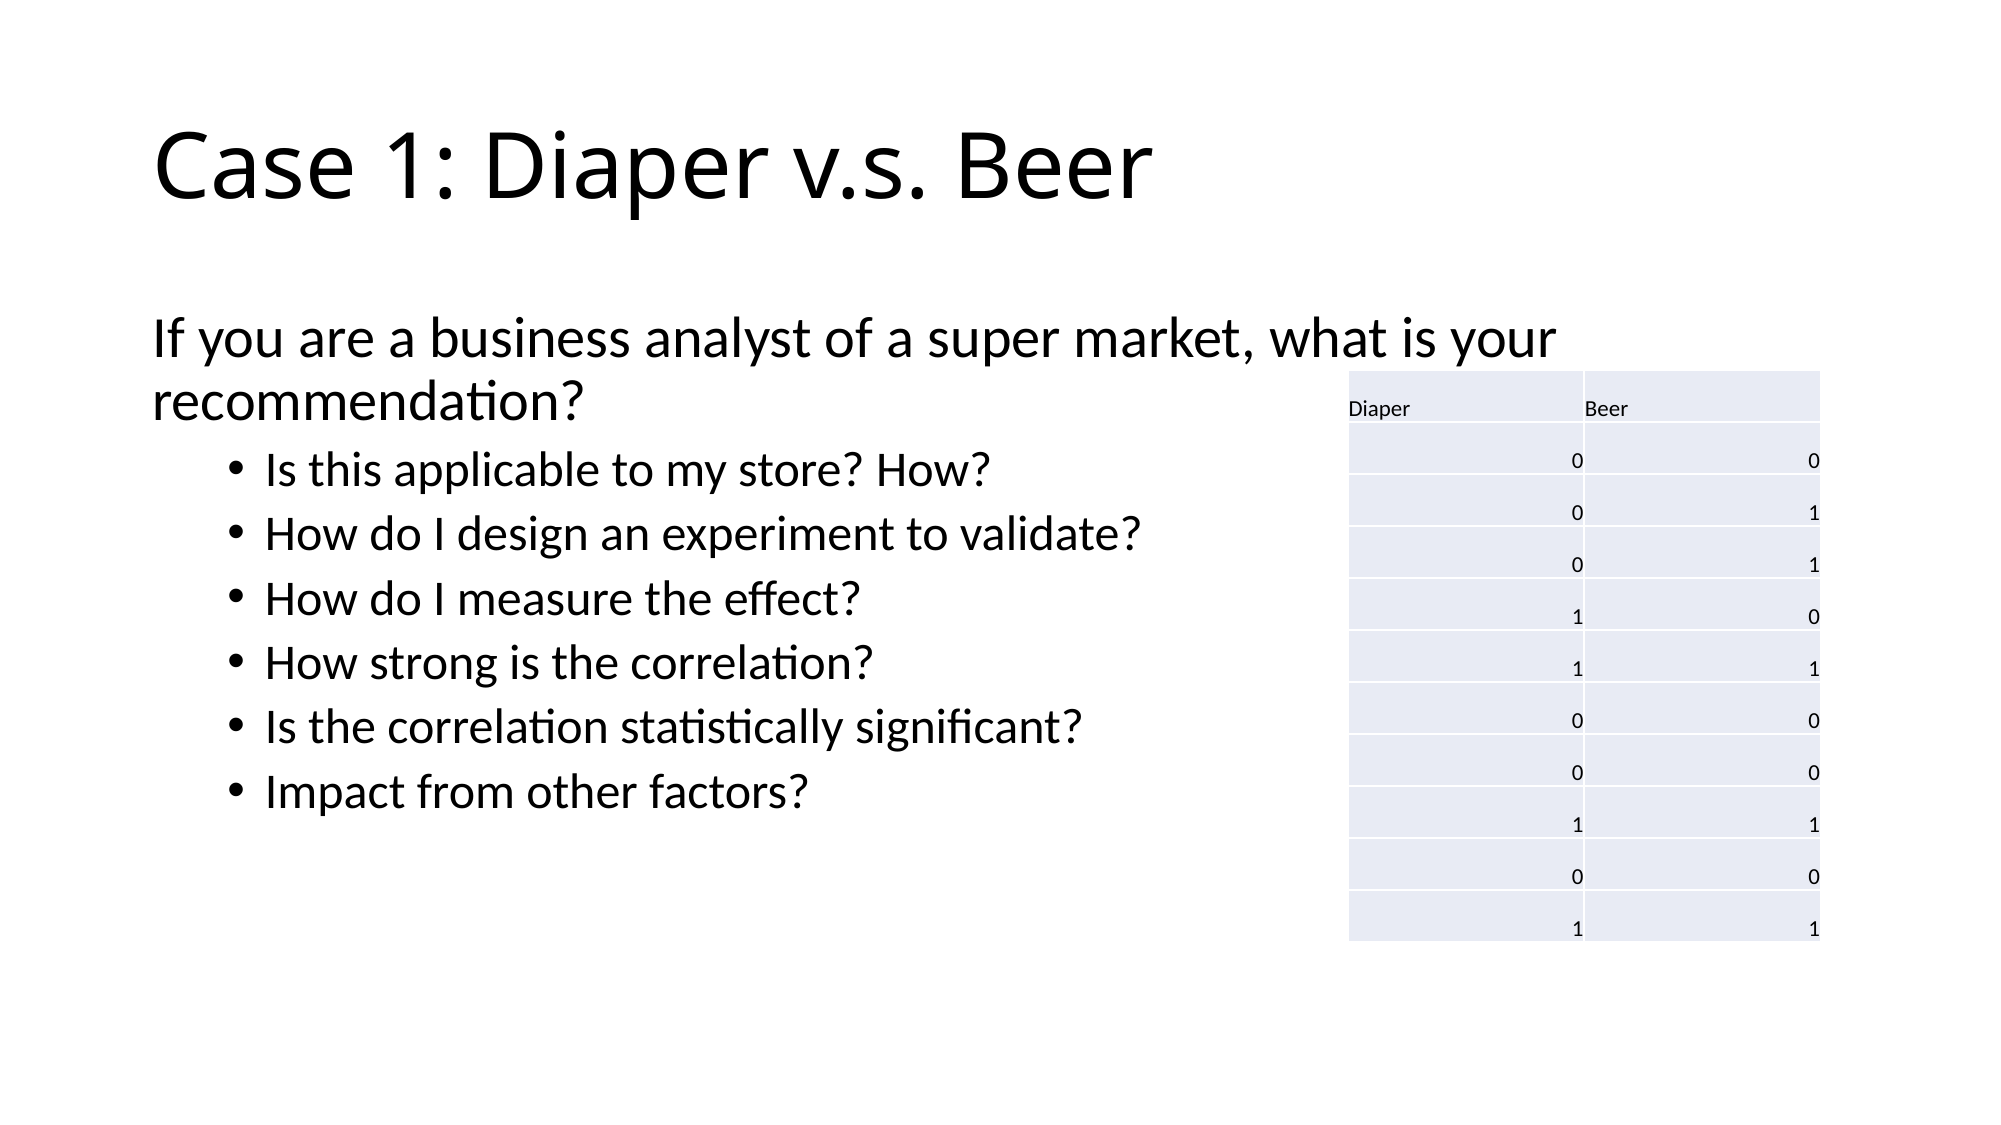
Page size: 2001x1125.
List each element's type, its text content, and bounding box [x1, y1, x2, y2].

table_cell 0 [1349, 683, 1583, 733]
table_cell 1 [1349, 787, 1583, 837]
table_cell 1 [1349, 891, 1583, 941]
table_cell 0 [1585, 683, 1820, 733]
table_cell 1 [1585, 787, 1820, 837]
table_cell 0 [1585, 735, 1820, 785]
title Case 1: Diaper v.s. Beer [137, 59, 1863, 278]
table_cell 1 [1349, 579, 1583, 629]
table_cell 0 [1349, 735, 1583, 785]
list If you are a business analyst of a super market, what is your recommendation? Is this applicable to my store? How? How do I design an experiment to validate? How do I measure the effect? How strong is the correlation? Is the correlation statistically significant? Impact from other factors? [137, 299, 1863, 1014]
table_cell 0 [1585, 579, 1820, 629]
table_cell 1 [1349, 631, 1583, 681]
table_header Beer [1585, 371, 1820, 421]
table_cell 1 [1585, 527, 1820, 577]
table_cell 1 [1585, 631, 1820, 681]
table_cell 0 [1585, 423, 1820, 473]
table_cell 0 [1349, 839, 1583, 889]
table_cell 0 [1585, 839, 1820, 889]
table_cell 0 [1349, 423, 1583, 473]
table_cell 1 [1585, 475, 1820, 525]
table_header Diaper [1349, 371, 1583, 421]
table_cell 0 [1349, 527, 1583, 577]
table_cell 1 [1585, 891, 1820, 941]
table_cell 0 [1349, 475, 1583, 525]
